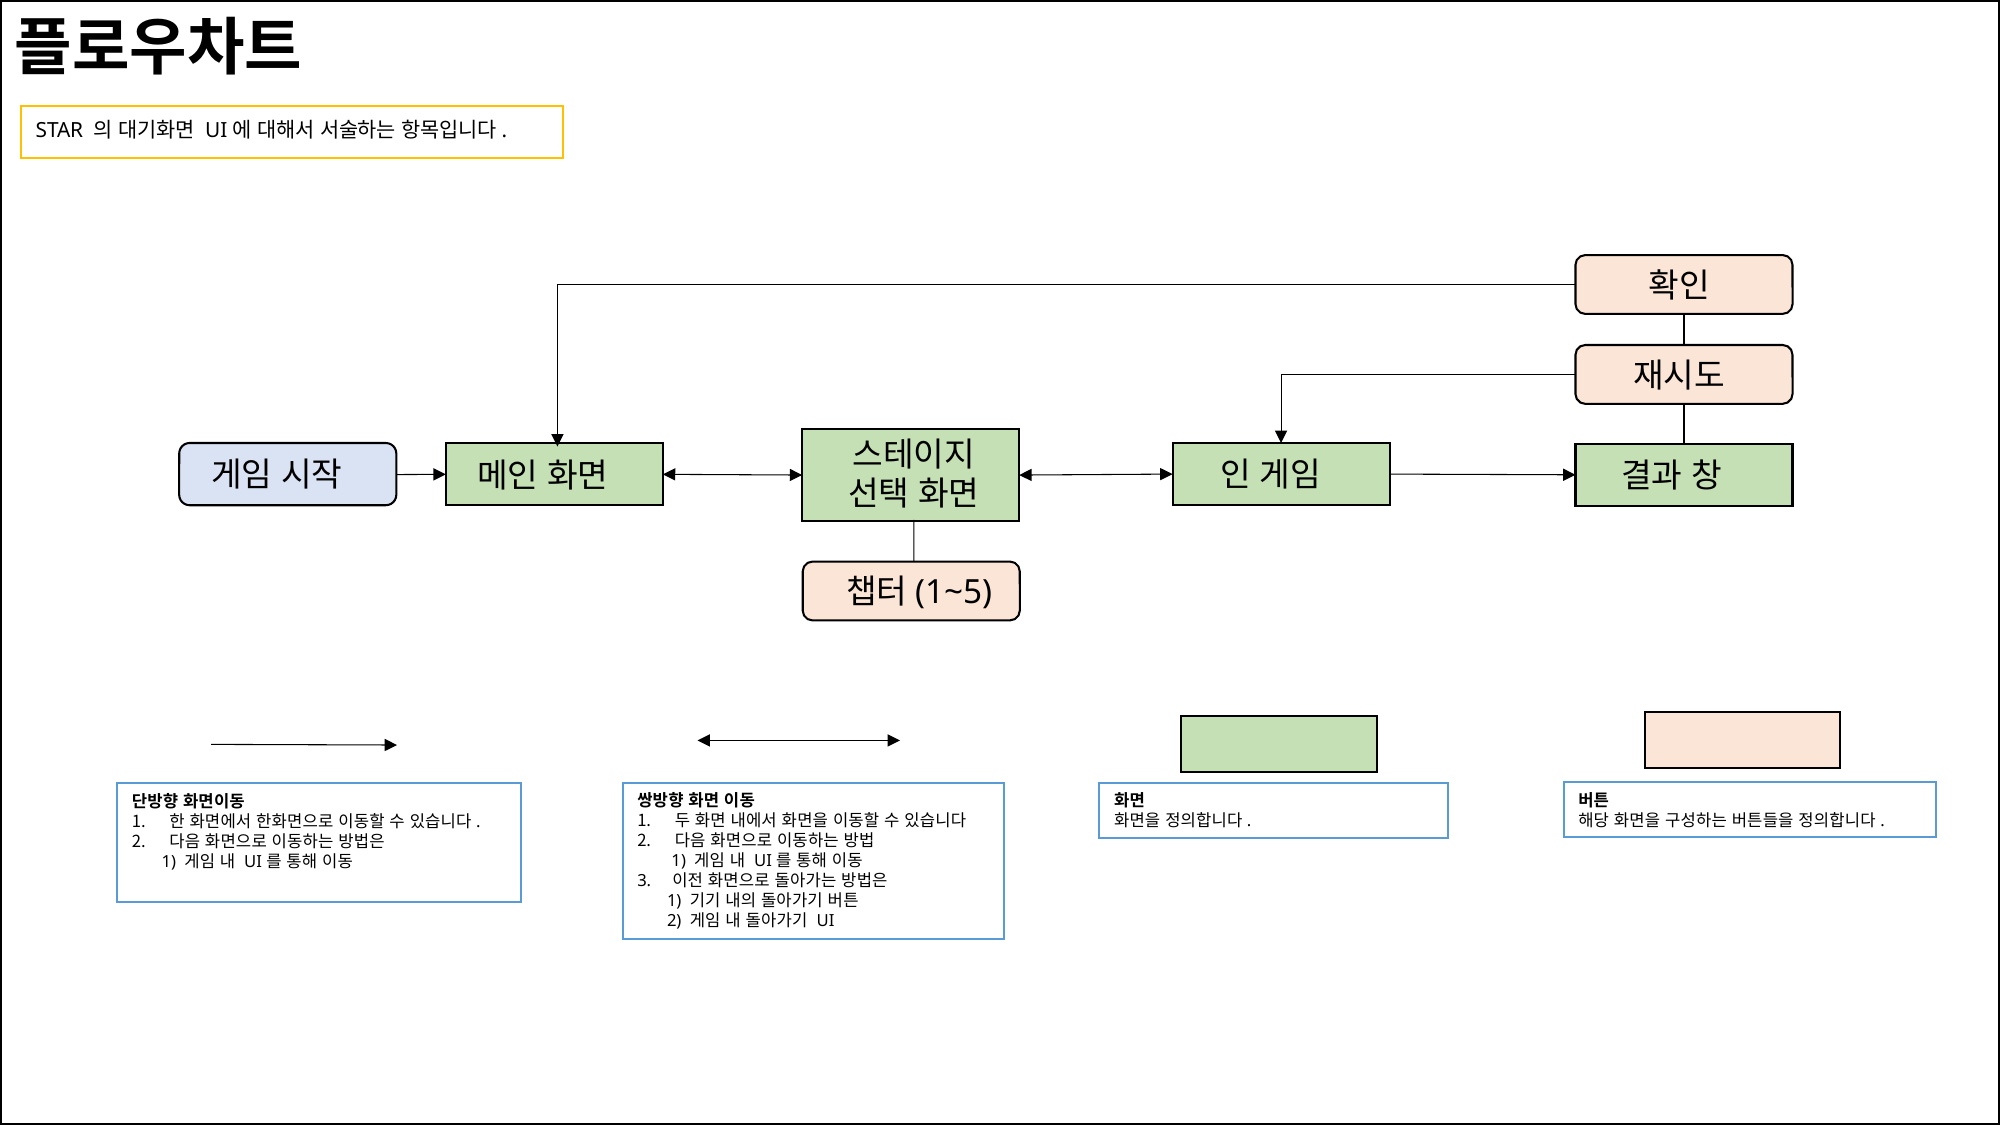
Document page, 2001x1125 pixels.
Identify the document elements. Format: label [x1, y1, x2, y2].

text_box [1099, 716, 1448, 839]
text_box [622, 740, 1025, 940]
text_box [1563, 712, 1936, 838]
text_box [117, 744, 522, 903]
text_box [179, 255, 1849, 621]
text_box [0, 0, 2000, 1125]
